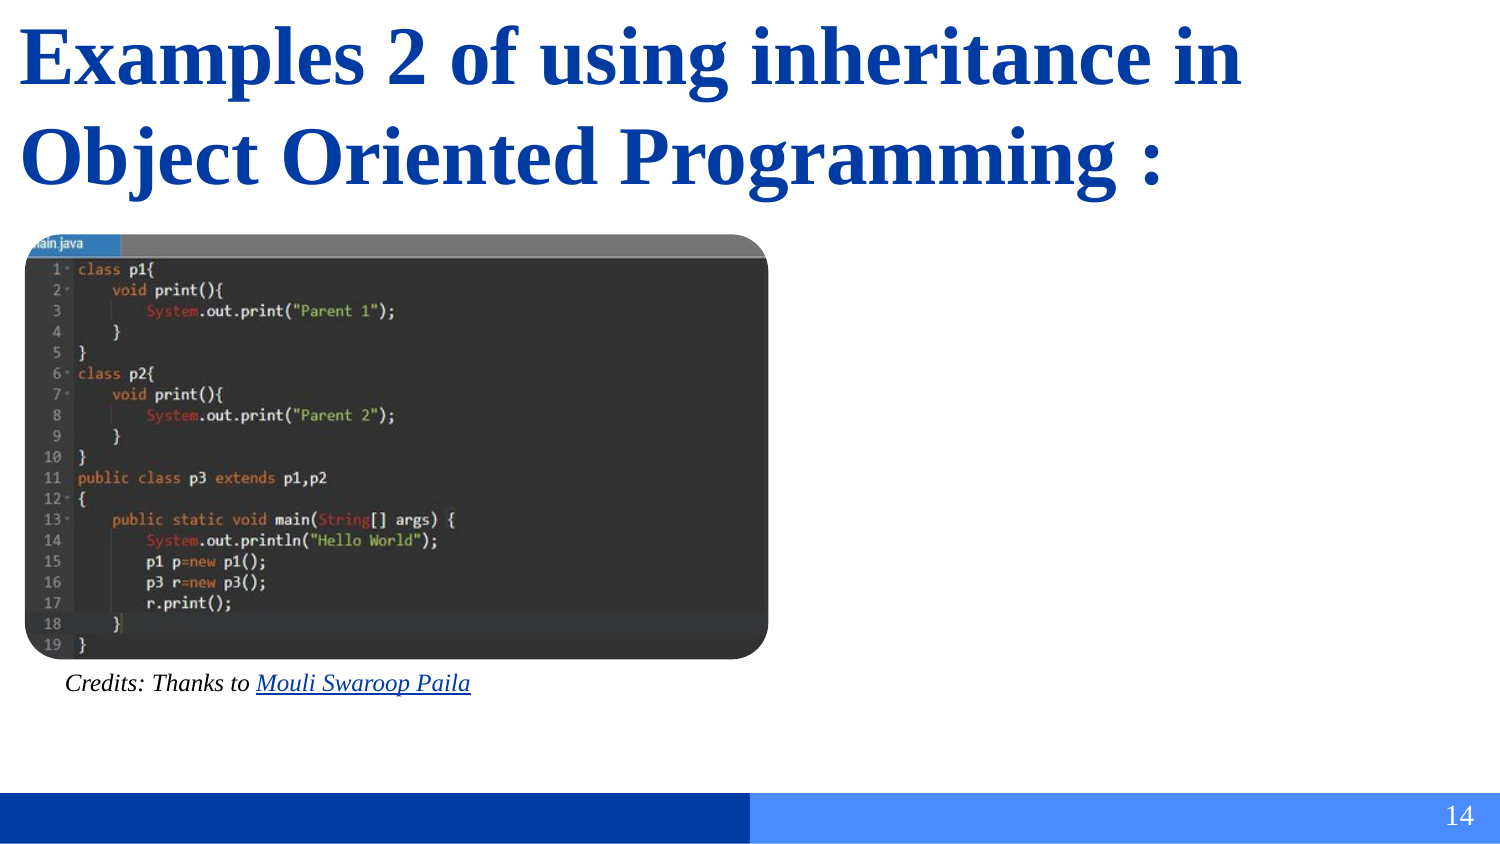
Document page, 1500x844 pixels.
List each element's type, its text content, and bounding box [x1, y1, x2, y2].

text_box 14 [1429, 788, 1500, 839]
picture [24, 234, 769, 660]
text_box Credits: Thanks to Mouli Swaroop Paila [49, 669, 738, 704]
title Examples 2 of using inheritance in Object Oriented Programming : [4, 0, 1500, 408]
